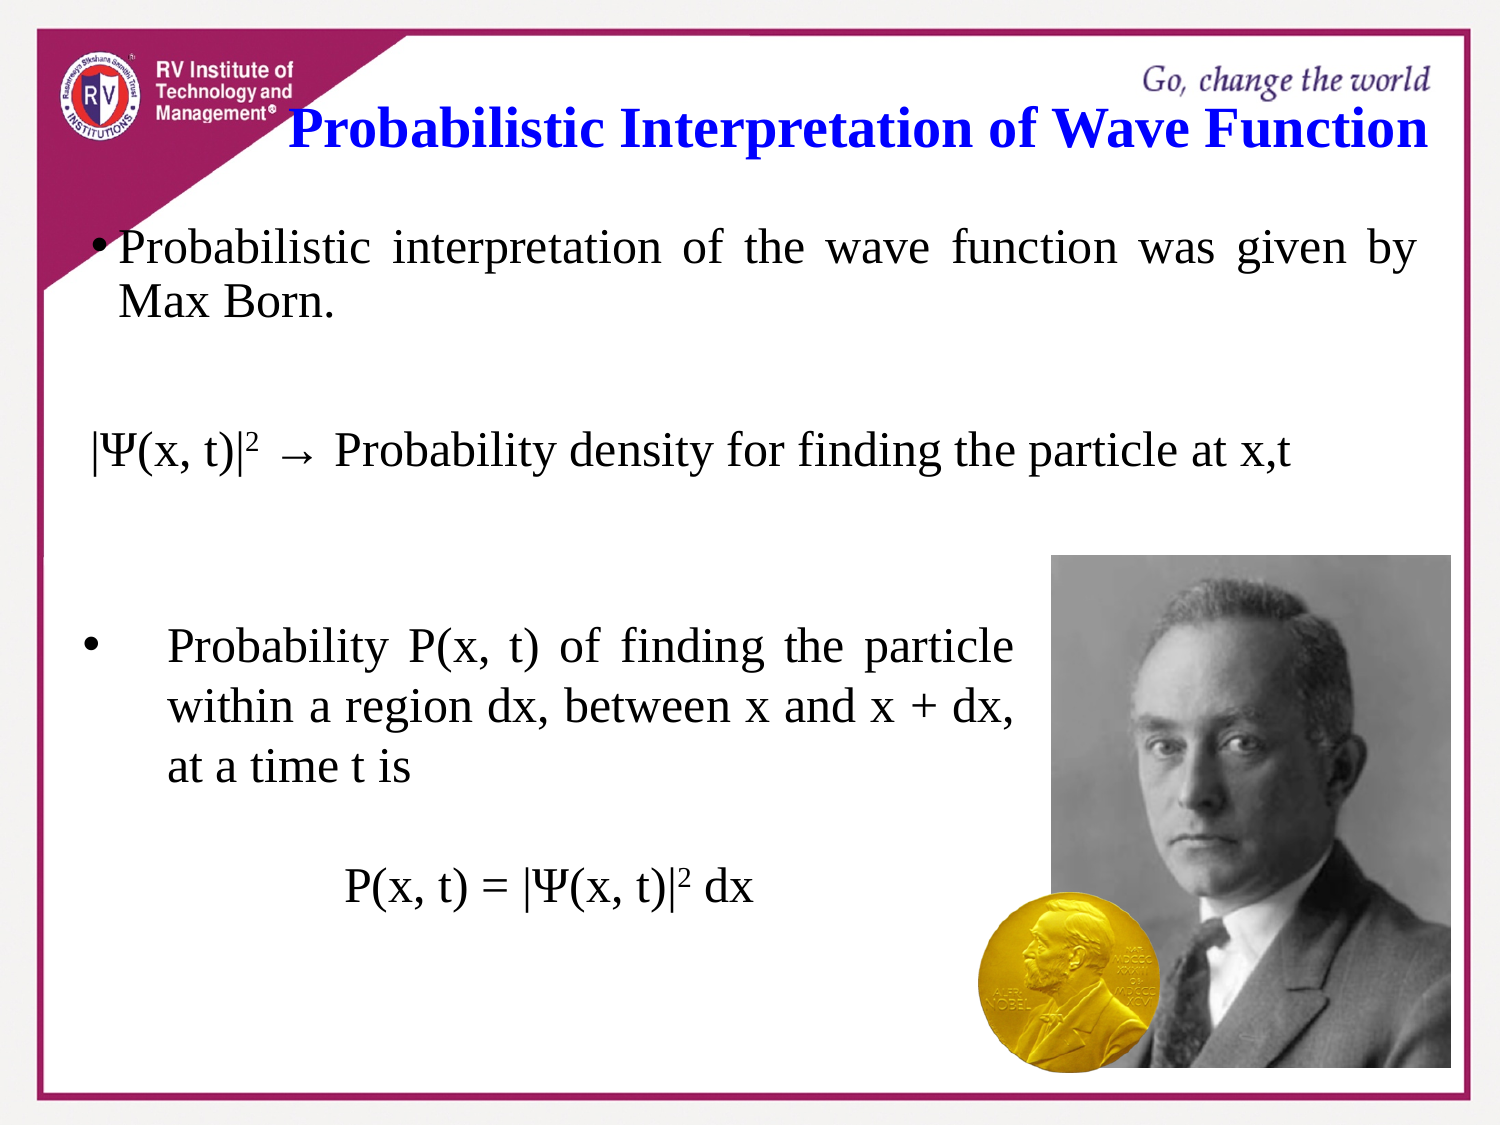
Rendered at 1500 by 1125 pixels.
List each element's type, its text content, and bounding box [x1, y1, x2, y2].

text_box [978, 555, 1451, 1073]
text_box Probability P(x, t) of finding the particle within a region dx, between x and x + dx, at a time t is P(x, t) = |Ψ(x, t)|2 dx [67, 605, 978, 921]
picture [0, 0, 1500, 1125]
text_box Probabilistic interpretation of the wave function was given by Max Born. |Ψ(x, t)|2 → Probability density for finding the particle at x,t [75, 212, 1434, 538]
text_box Probabilistic Interpretation of Wave Function [273, 89, 1500, 207]
